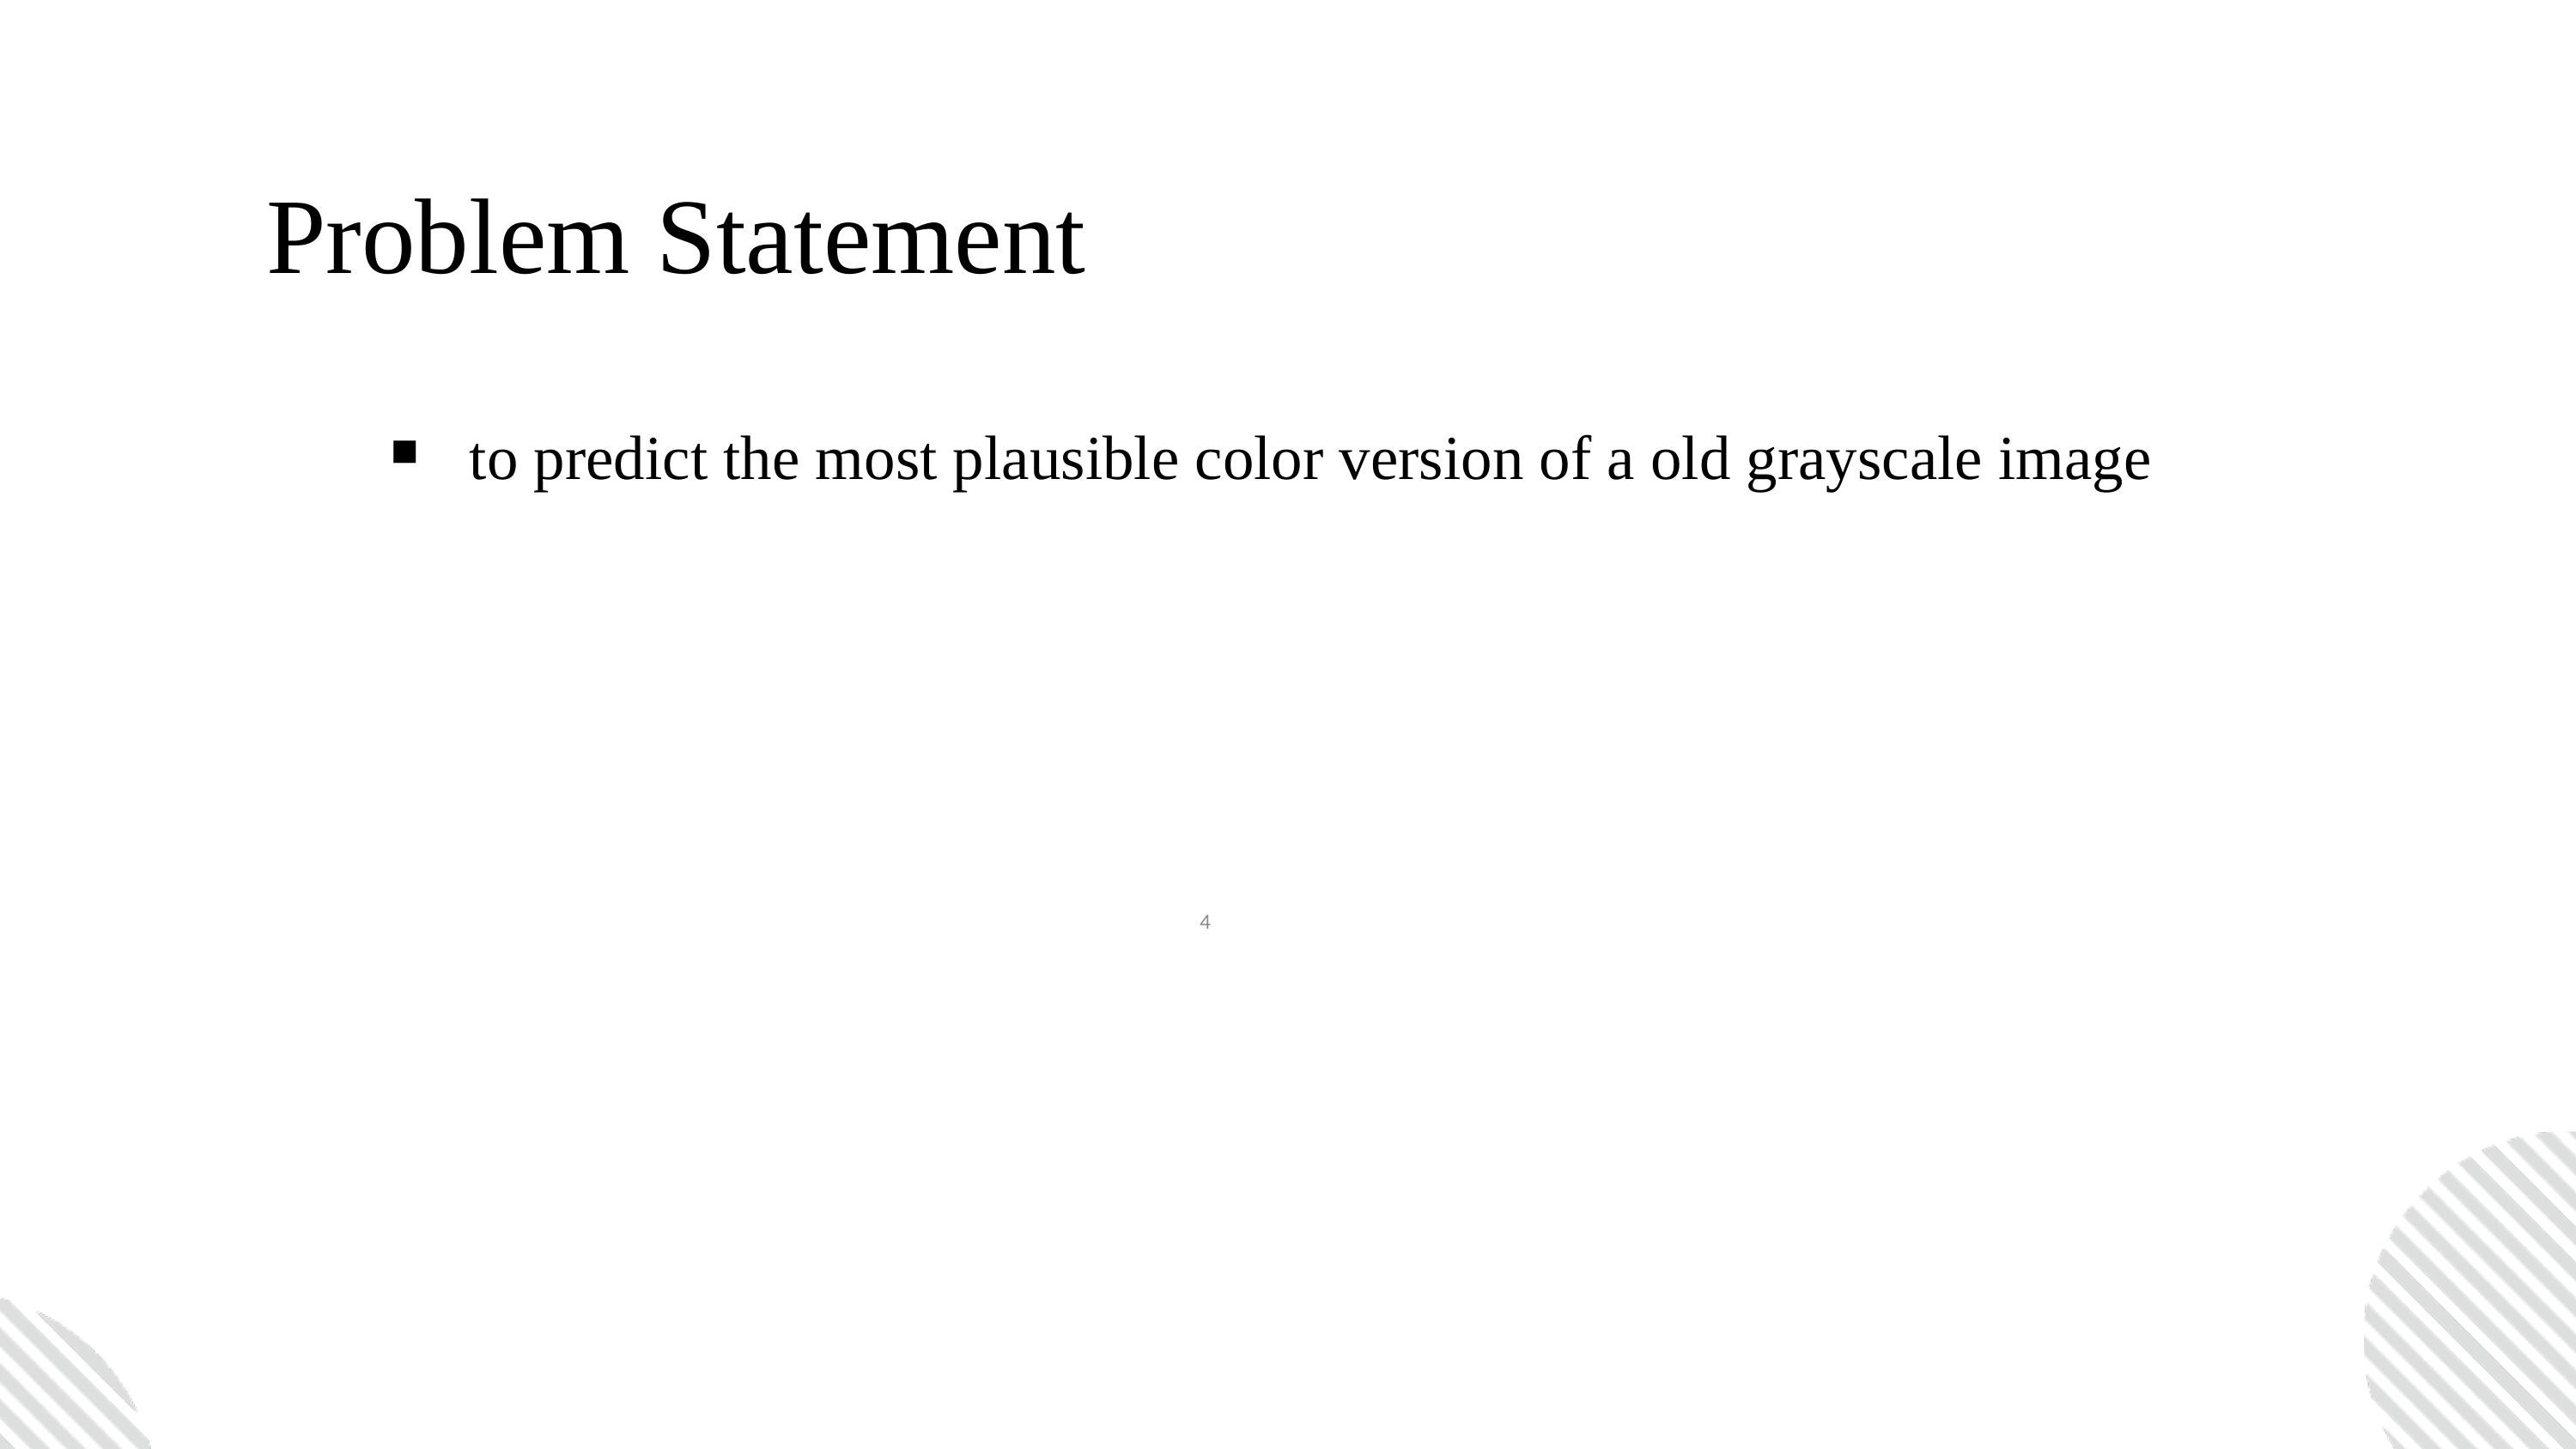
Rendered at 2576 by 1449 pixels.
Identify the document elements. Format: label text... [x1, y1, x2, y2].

text_box Problem Statement [266, 144, 2574, 295]
text_box to predict the most plausible color version of a old grayscale image [21, 316, 2576, 755]
picture [2363, 1131, 2576, 1449]
slide_number 4 [922, 894, 1224, 947]
picture [0, 1292, 157, 1449]
